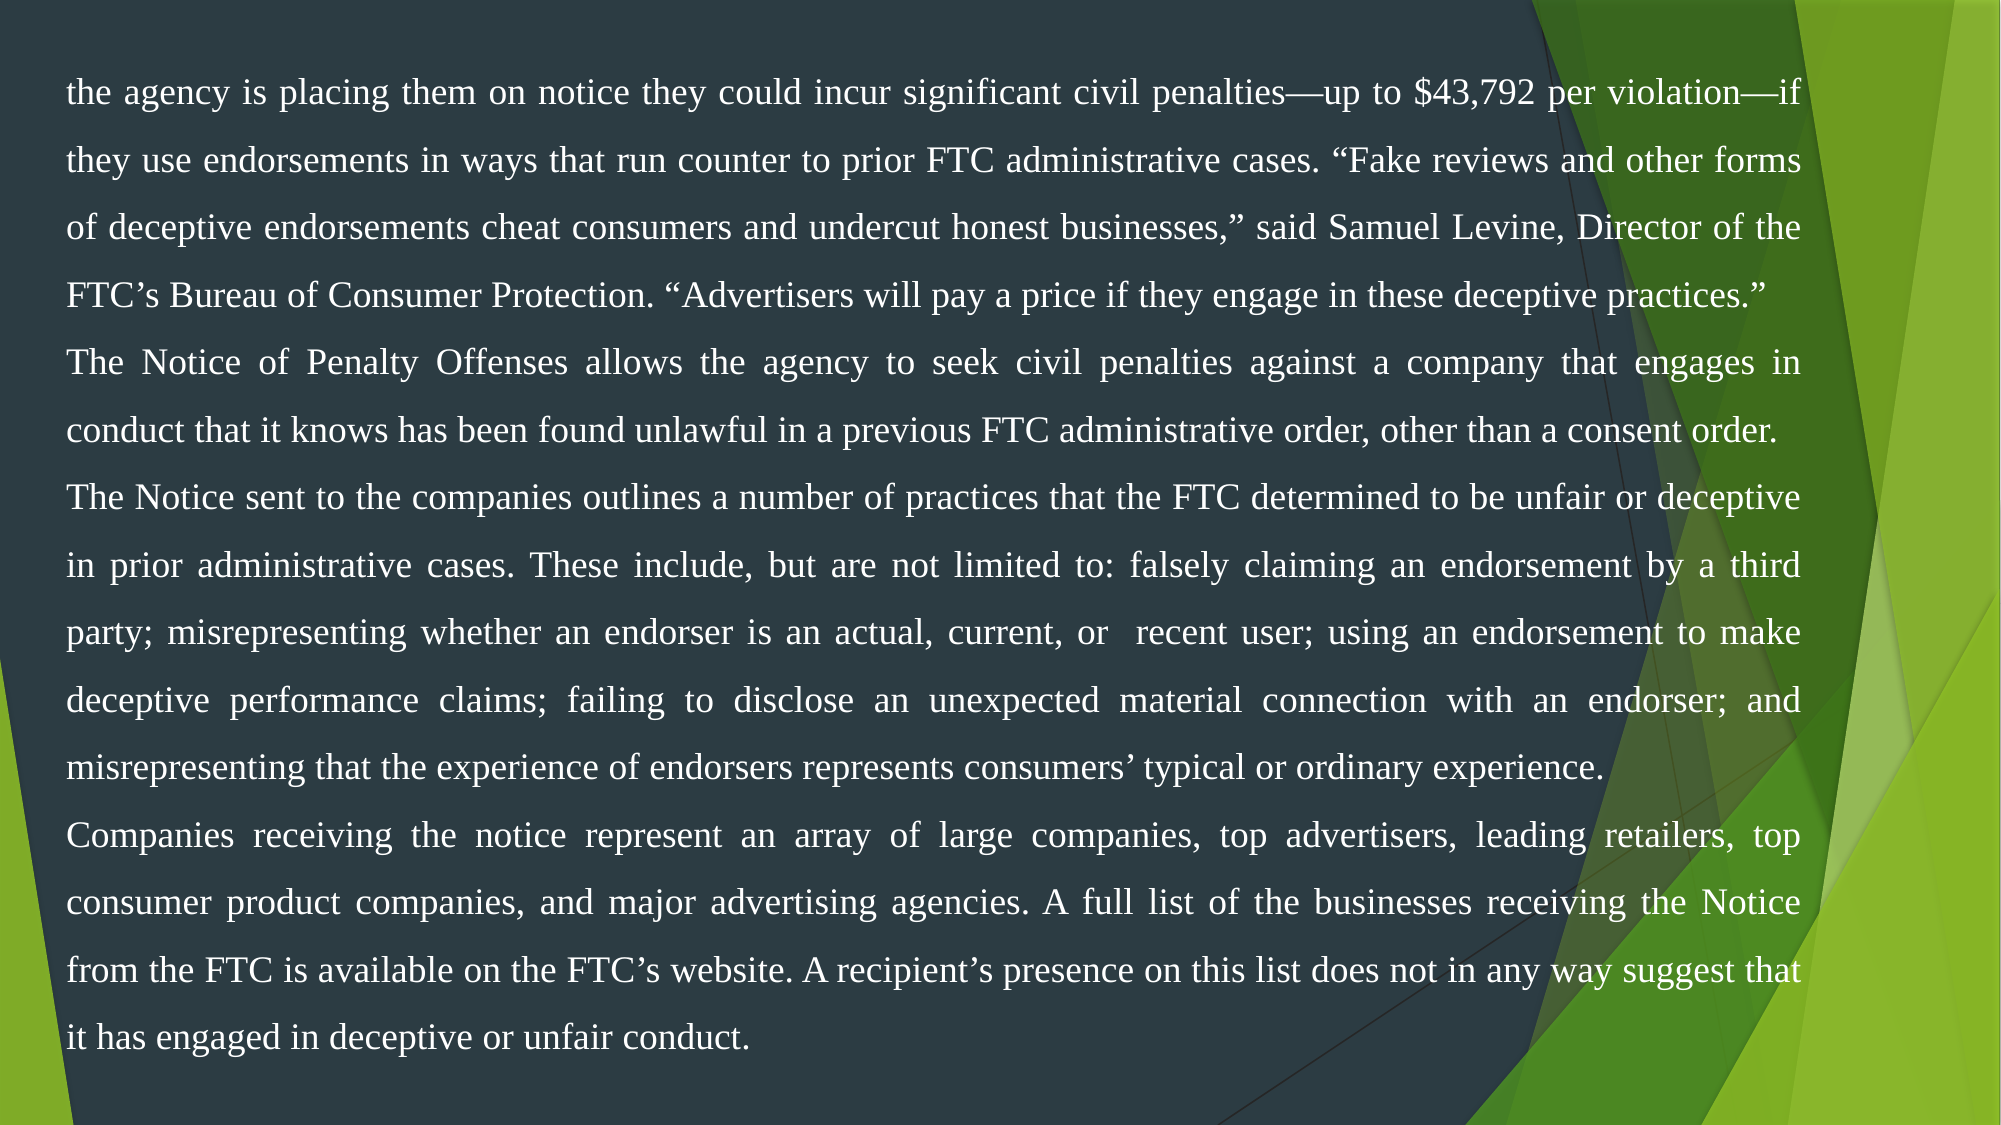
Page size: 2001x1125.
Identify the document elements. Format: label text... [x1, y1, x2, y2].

text_box the agency is placing them on notice they could incur significant civil penalties—up to $43,792 per violation—if they use endorsements in ways that run counter to prior FTC administrative cases. “Fake reviews and other forms of deceptive endorsements cheat consumers and undercut honest businesses,” said Samuel Levine, Director of the FTC’s Bureau of Consumer Protection. “Advertisers will pay a price if they engage in these deceptive practices.” The Notice of Penalty Offenses allows the agency to seek civil penalties against a company that engages in conduct that it knows has been found unlawful in a previous FTC administrative order, other than a consent order. The Notice sent to the companies outlines a number of practices that the FTC determined to be unfair or deceptive in prior administrative cases. These include, but are not limited to: falsely claiming an endorsement by a third party; misrepresenting whether an endorser is an actual, current, or recent user; using an endorsement to make deceptive performance claims; failing to disclose an unexpected material connection with an endorser; and misrepresenting that the experience of endorsers represents consumers’ typical or ordinary experience. Companies receiving the notice represent an array of large companies, top advertisers, leading retailers, top consumer product companies, and major advertising agencies. A full list of the businesses receiving the Notice from the FTC is available on the FTC’s website. A recipient’s presence on this list does not in any way suggest that it has engaged in deceptive or unfair conduct. [51, 37, 1819, 1125]
